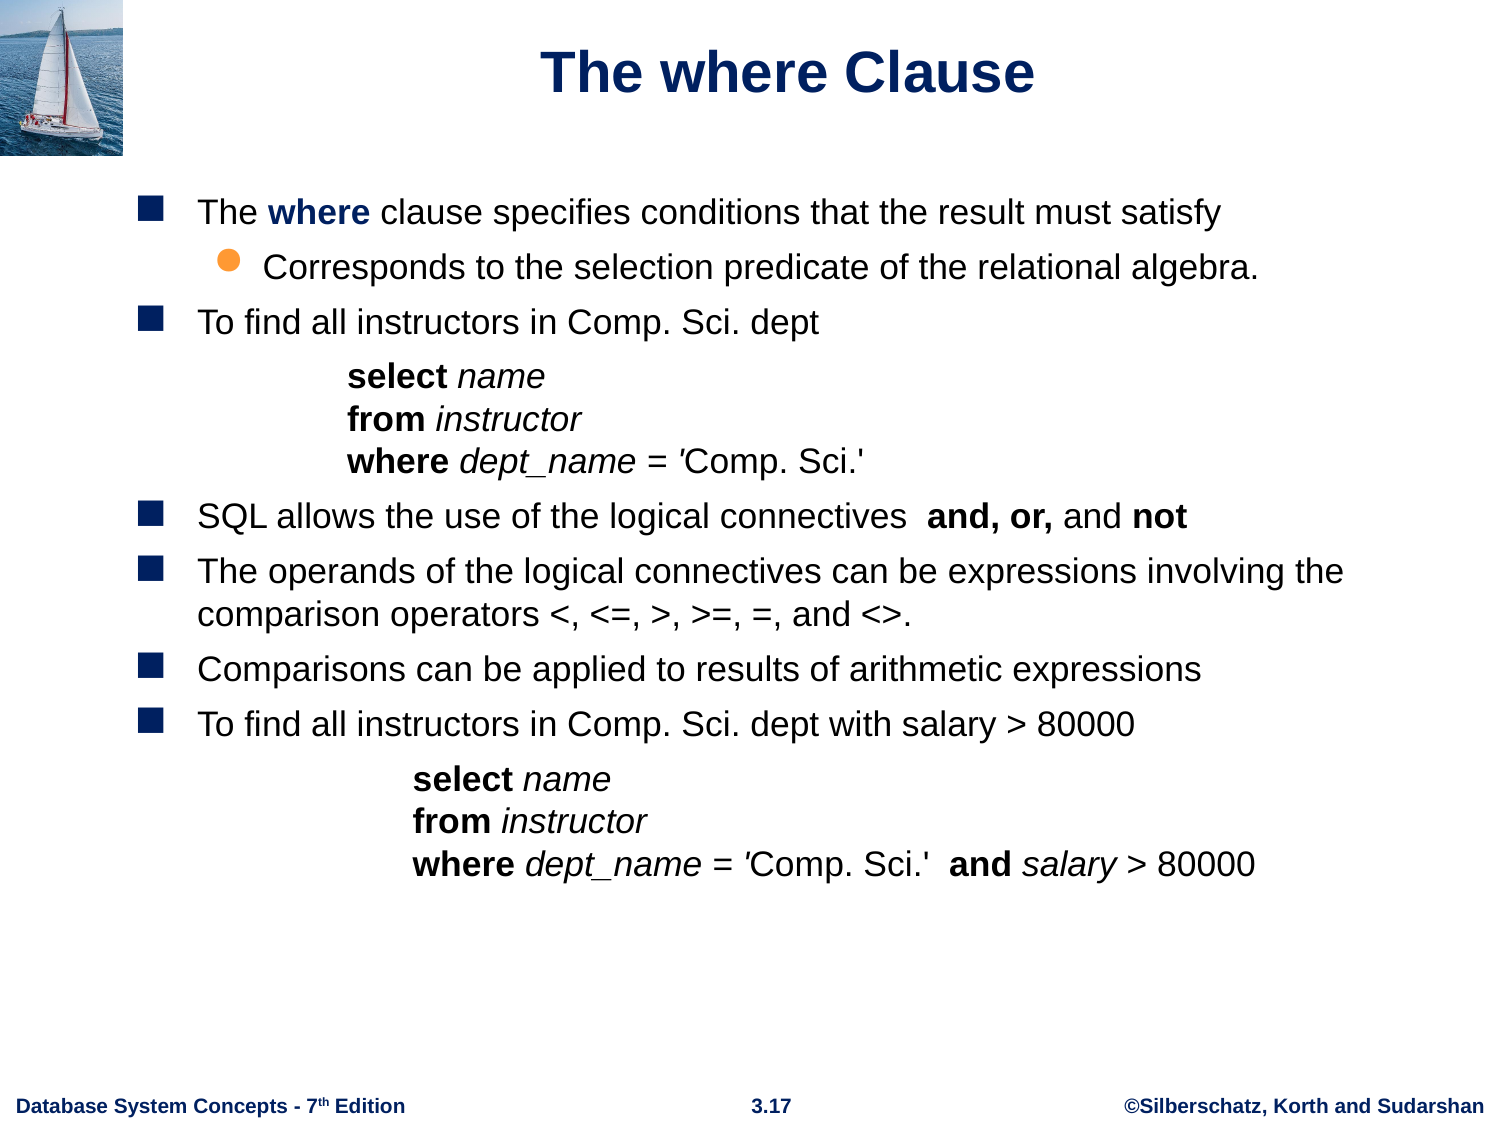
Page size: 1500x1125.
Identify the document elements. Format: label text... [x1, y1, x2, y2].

list The where clause specifies conditions that the result must satisfy Corresponds to the selection predicate of the relational algebra. To find all instructors in Comp. Sci. dept select name from instructor where dept_name = 'Comp. Sci.' SQL allows the use of the logical connectives and, or, and not The operands of the logical connectives can be expressions involving the comparison operators <, <=, >, >=, =, and <>. Comparisons can be applied to results of arithmetic expressions To find all instructors in Comp. Sci. dept with salary > 80000 select name from instructor where dept_name = 'Comp. Sci.' and salary > 80000 [126, 181, 1388, 982]
title The where Clause [125, 18, 1452, 120]
picture [0, 0, 123, 156]
